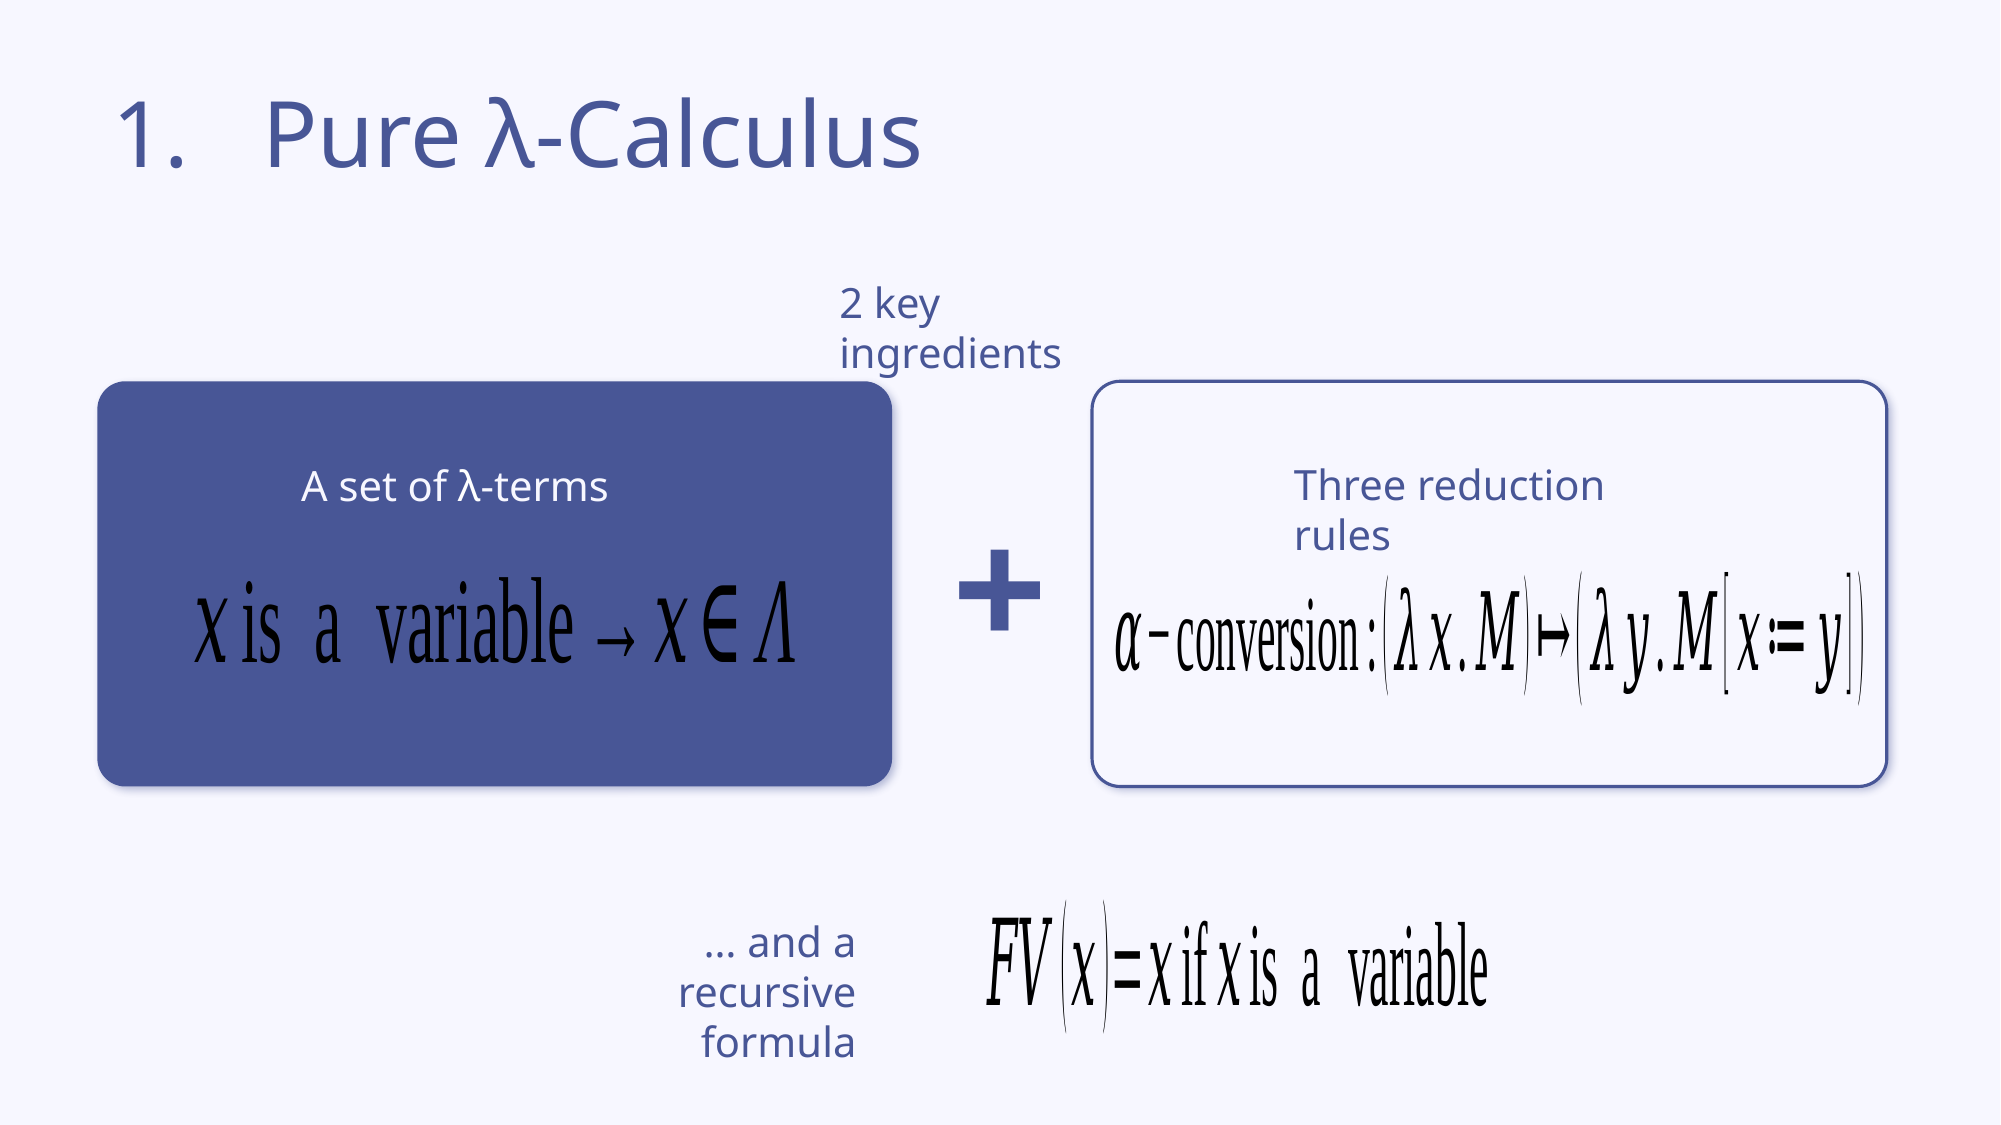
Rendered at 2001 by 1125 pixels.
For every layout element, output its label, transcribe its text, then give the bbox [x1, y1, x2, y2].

text_box 1. Pure λ-Calculus [97, 68, 1553, 194]
text_box [0, 0, 2000, 1125]
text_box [1092, 381, 1887, 787]
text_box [97, 381, 893, 787]
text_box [520, 892, 1490, 1041]
text_box + [937, 475, 1063, 691]
text_box 2 key ingredients [824, 269, 1176, 385]
